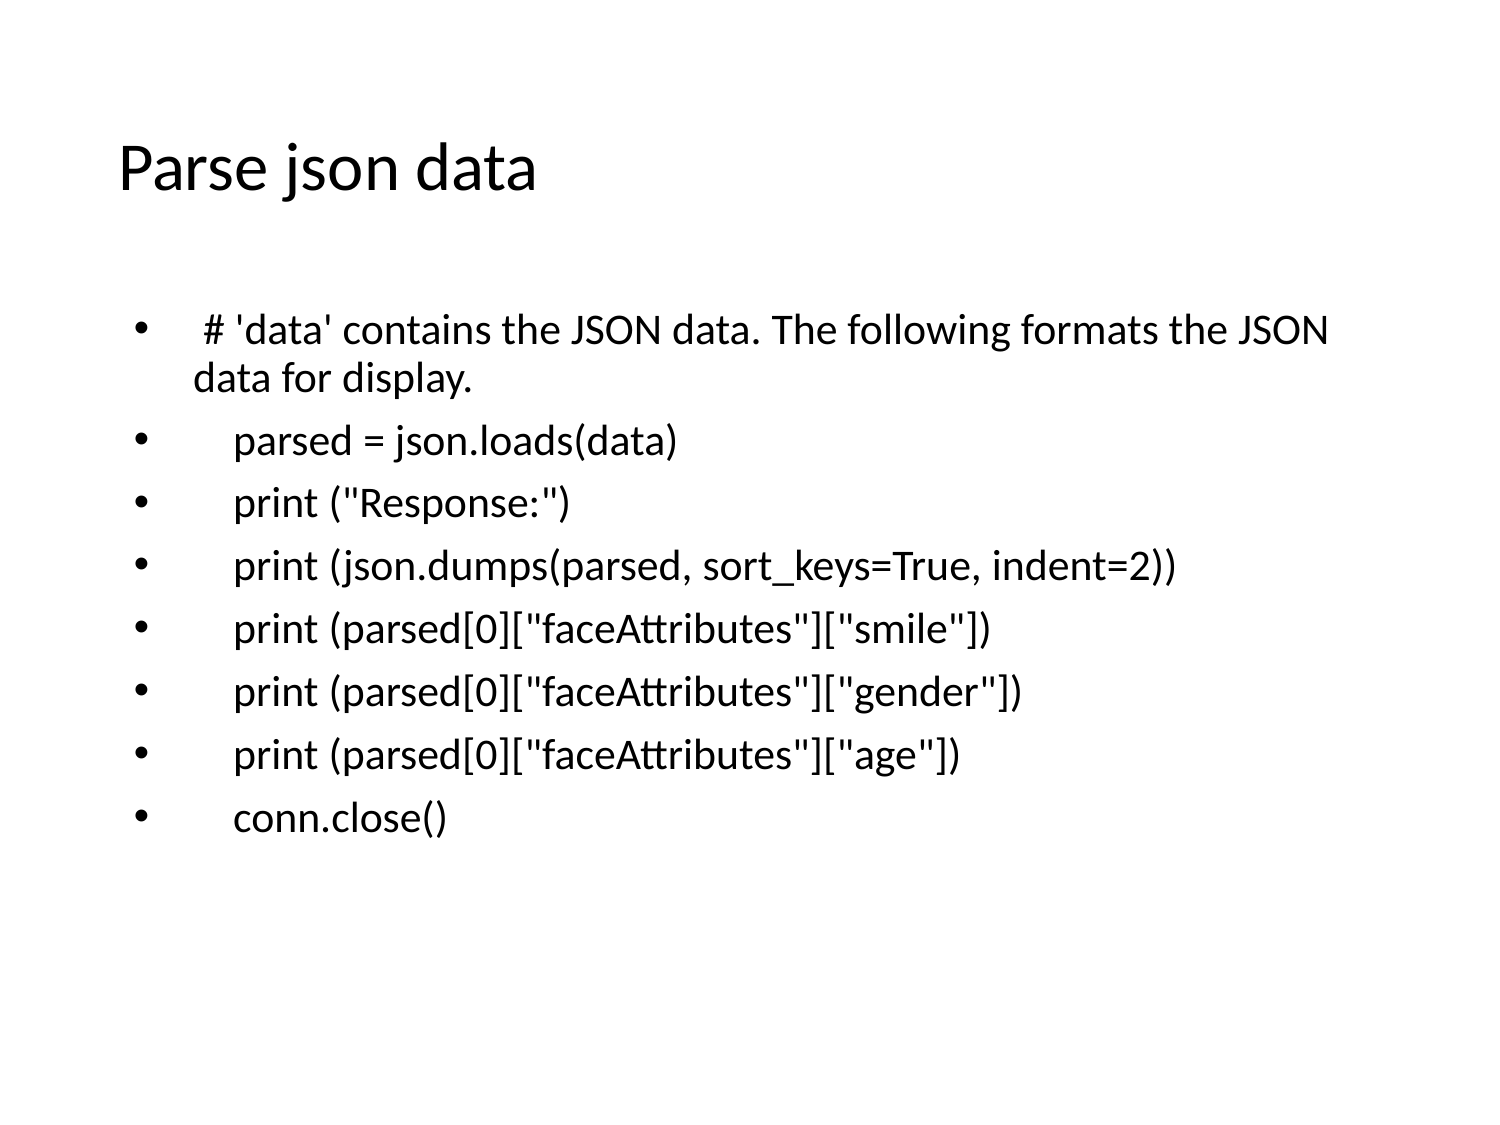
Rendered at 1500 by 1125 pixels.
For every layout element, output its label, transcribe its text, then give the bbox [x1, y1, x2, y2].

title Parse json data [103, 59, 1397, 278]
list # 'data' contains the JSON data. The following formats the JSON data for display. parsed = json.loads(data) print ("Response:") print (json.dumps(parsed, sort_keys=True, indent=2)) print (parsed[0]["faceAttributes"]["smile"]) print (parsed[0]["faceAttributes"]["gender"]) print (parsed[0]["faceAttributes"]["age"]) conn.close() [103, 299, 1397, 1014]
